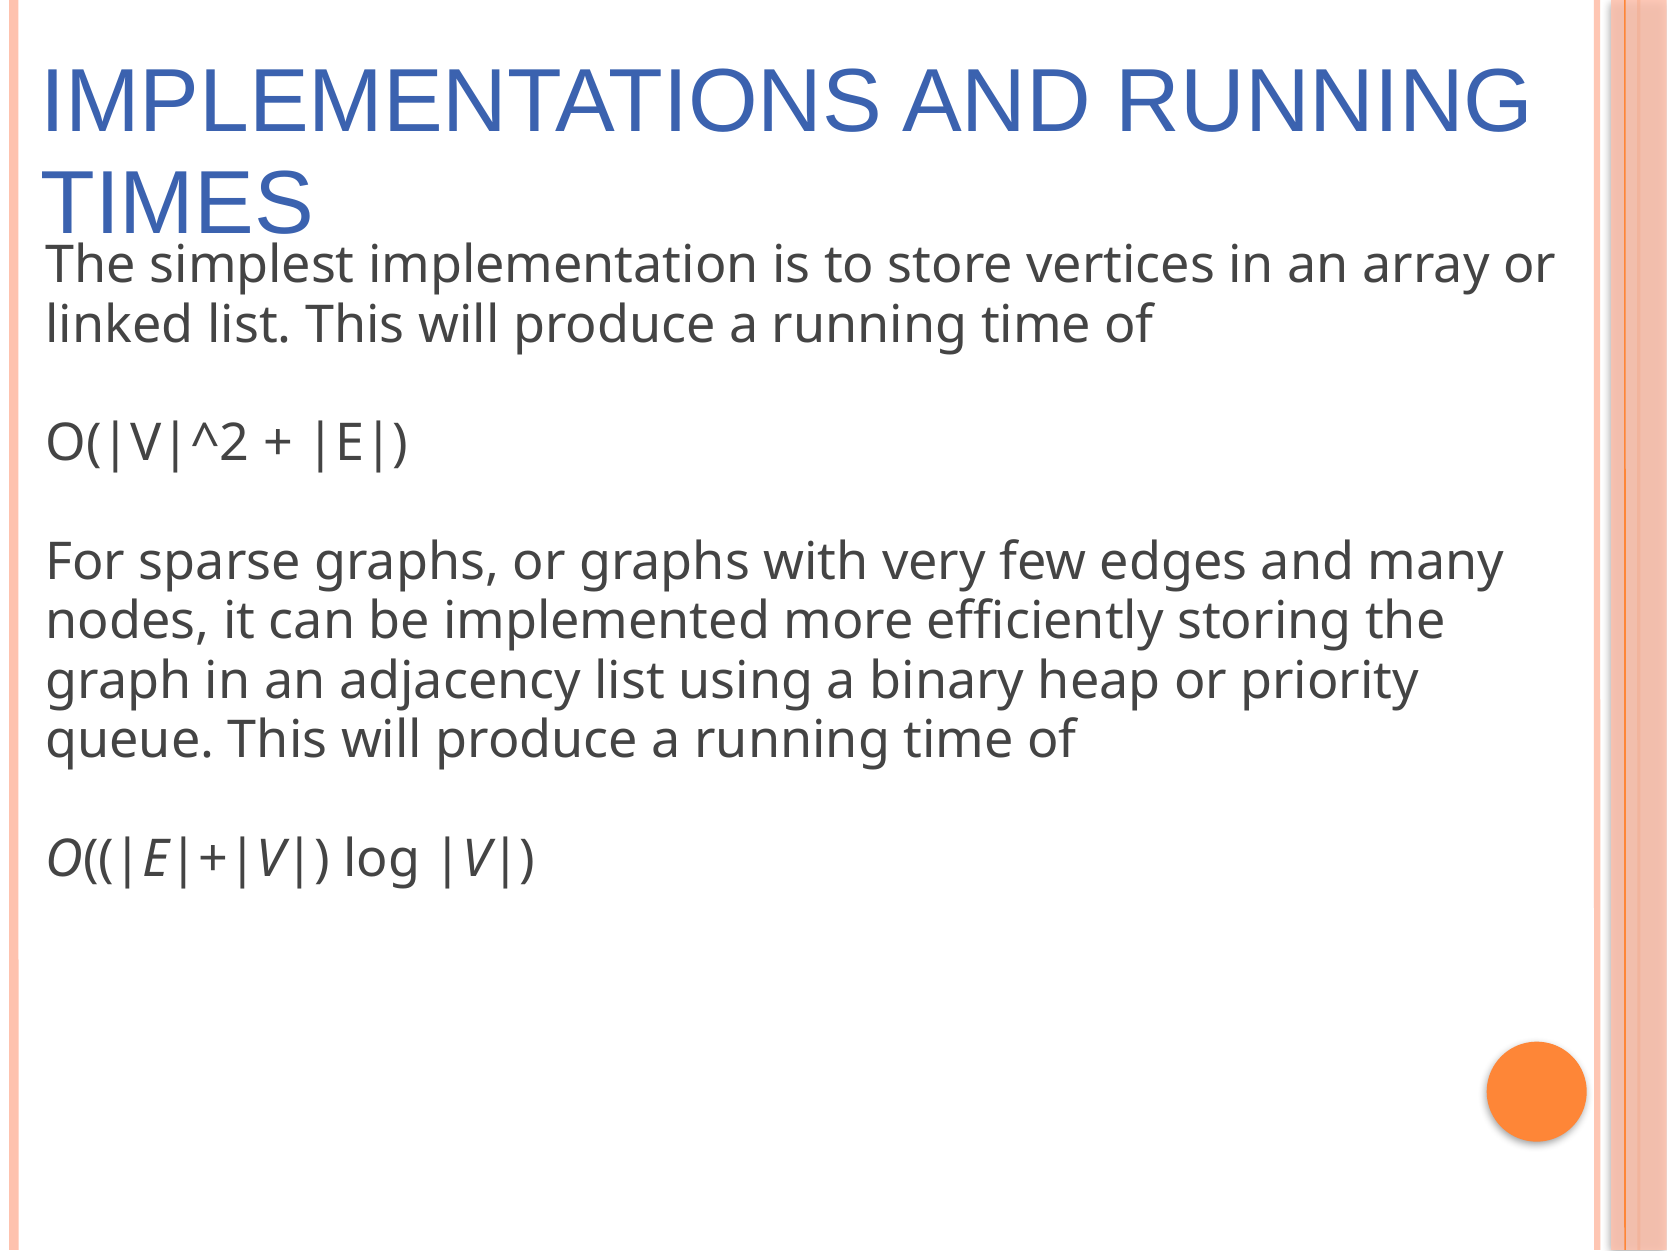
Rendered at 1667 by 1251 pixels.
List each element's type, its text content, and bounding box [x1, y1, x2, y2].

title Implementations and Running Times [40, 50, 1626, 200]
list The simplest implementation is to store vertices in an array or linked list. This will produce a running time of O(|V|^2 + |E|) For sparse graphs, or graphs with very few edges and many nodes, it can be implemented more efficiently storing the graph in an adjacency list using a binary heap or priority queue. This will produce a running time of O((|E|+|V|) log |V|) [45, 235, 1559, 1136]
